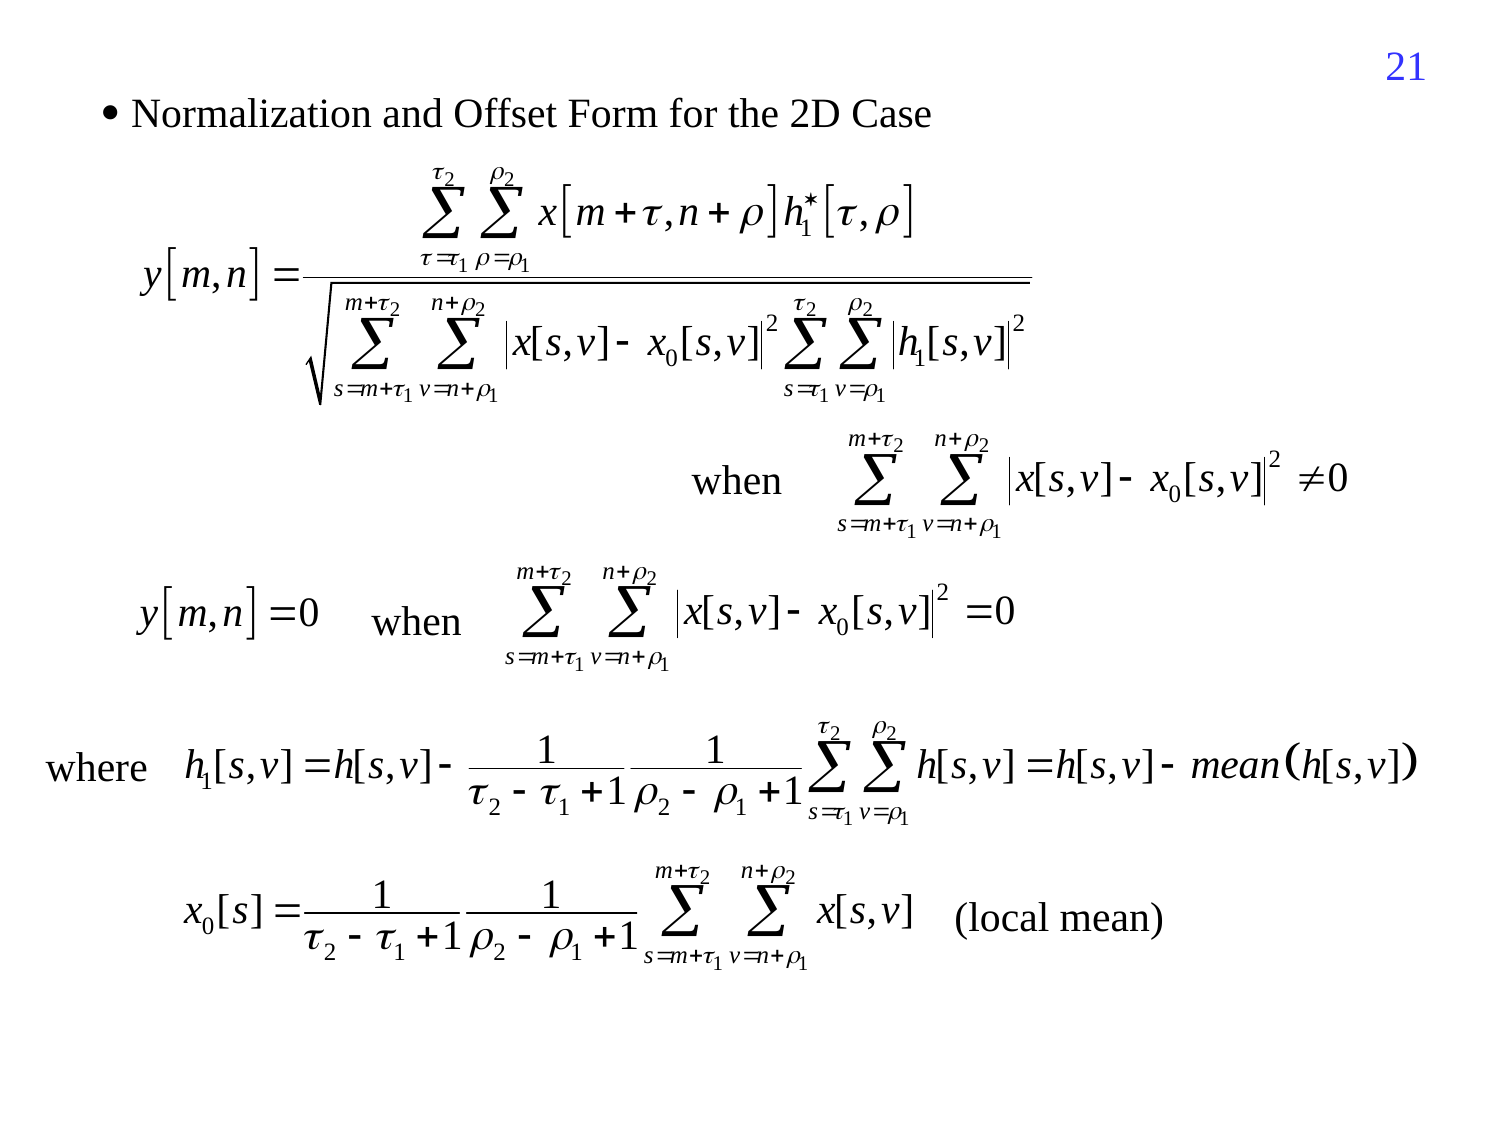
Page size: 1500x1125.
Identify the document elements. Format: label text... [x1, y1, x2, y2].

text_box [178, 854, 917, 976]
text_box where [30, 732, 175, 798]
text_box when [676, 445, 807, 511]
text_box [180, 709, 1419, 831]
slide_number 154 [1092, 30, 1443, 110]
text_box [500, 555, 1020, 677]
text_box when [356, 586, 487, 652]
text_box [135, 155, 1037, 412]
text_box  Normalization and Offset Form for the 2D Case [88, 78, 1117, 143]
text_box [131, 586, 323, 646]
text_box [832, 422, 1352, 544]
text_box (local mean) [939, 882, 1180, 948]
